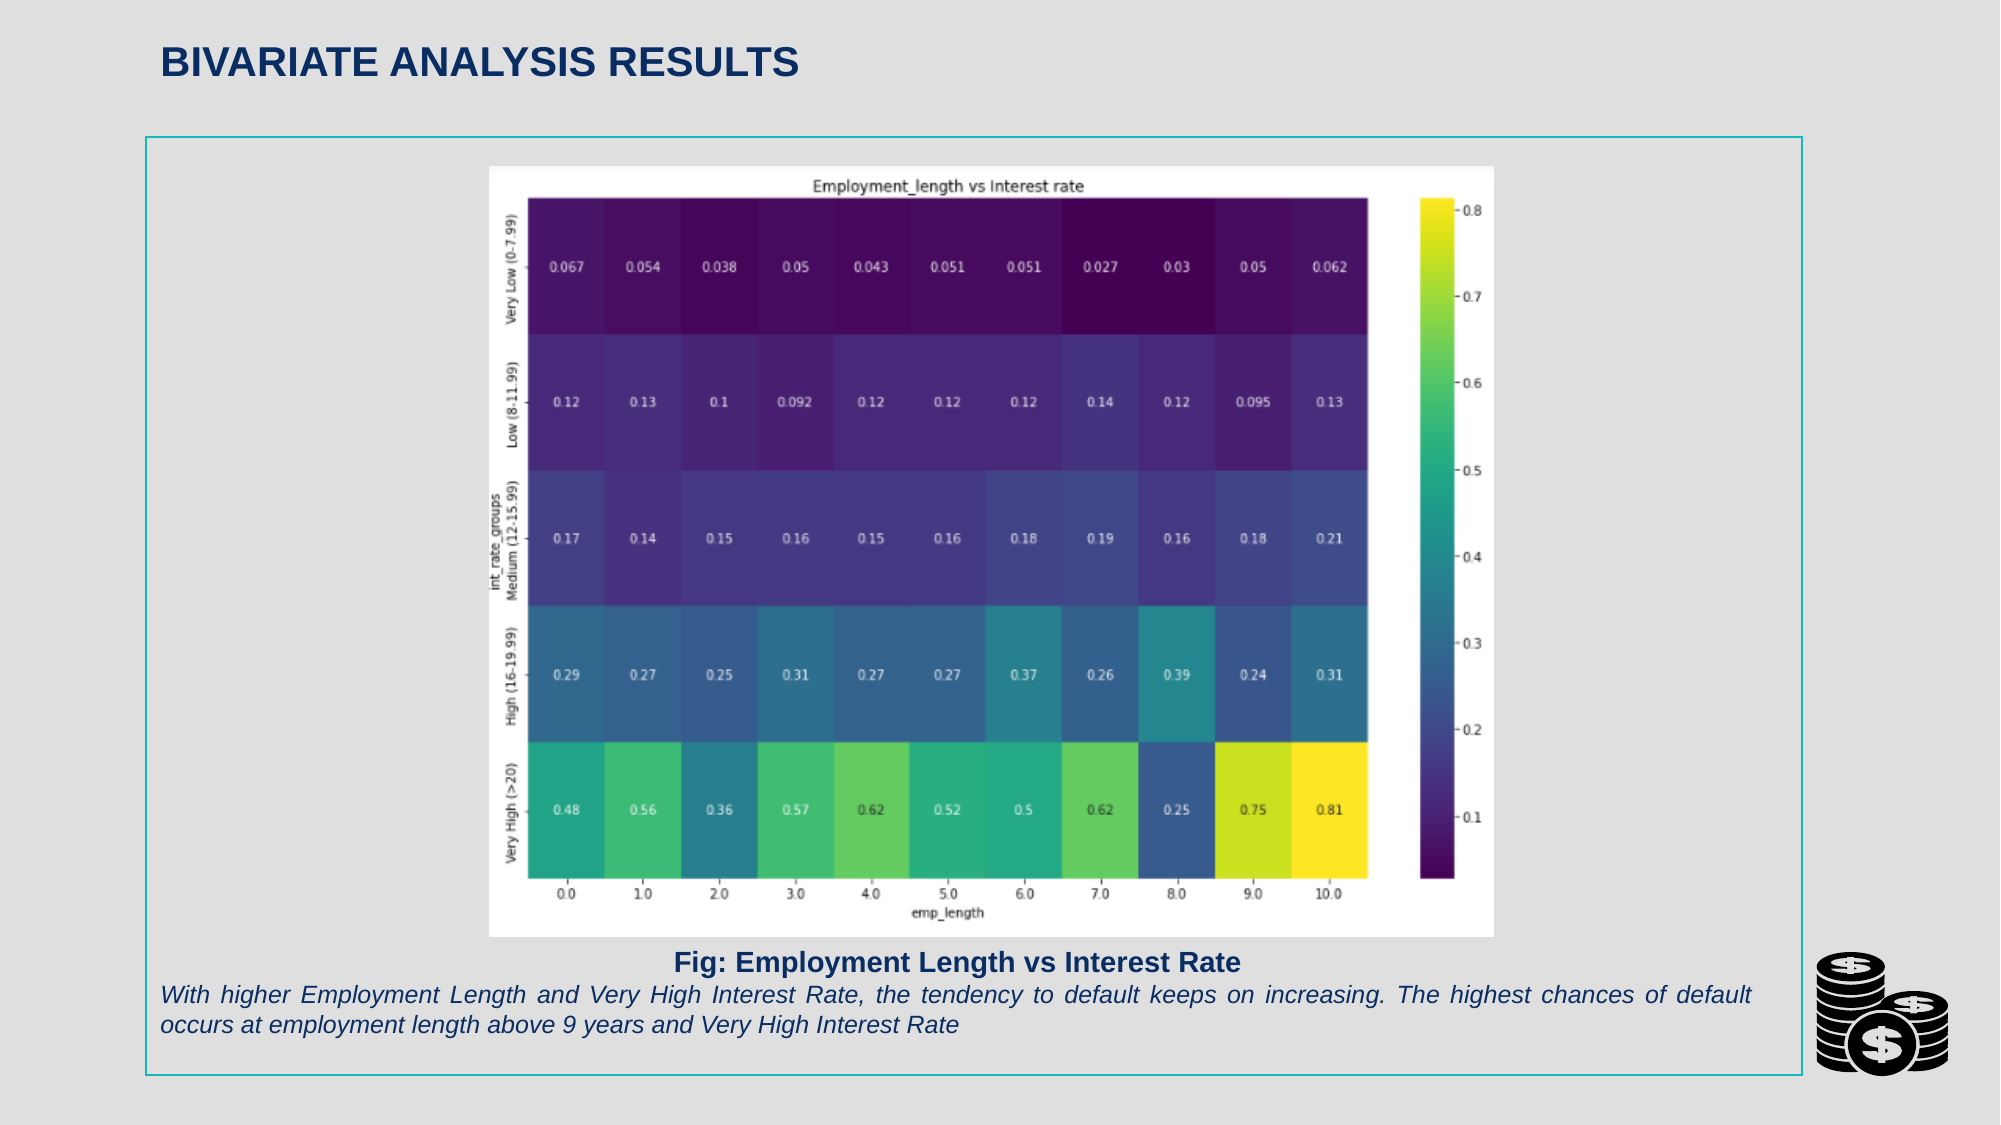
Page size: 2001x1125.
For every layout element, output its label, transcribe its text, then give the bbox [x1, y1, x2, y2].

text_box BIVARIATE ANALYSIS RESULTS [145, 27, 930, 93]
text_box [145, 136, 1803, 1076]
picture [489, 165, 1494, 937]
text_box Fig: Employment Length vs Interest Rate With higher Employment Length and Very High Interest Rate, the tendency to default keeps on increasing. The highest chances of default occurs at employment length above 9 years and Very High Interest Rate [145, 936, 1771, 1046]
